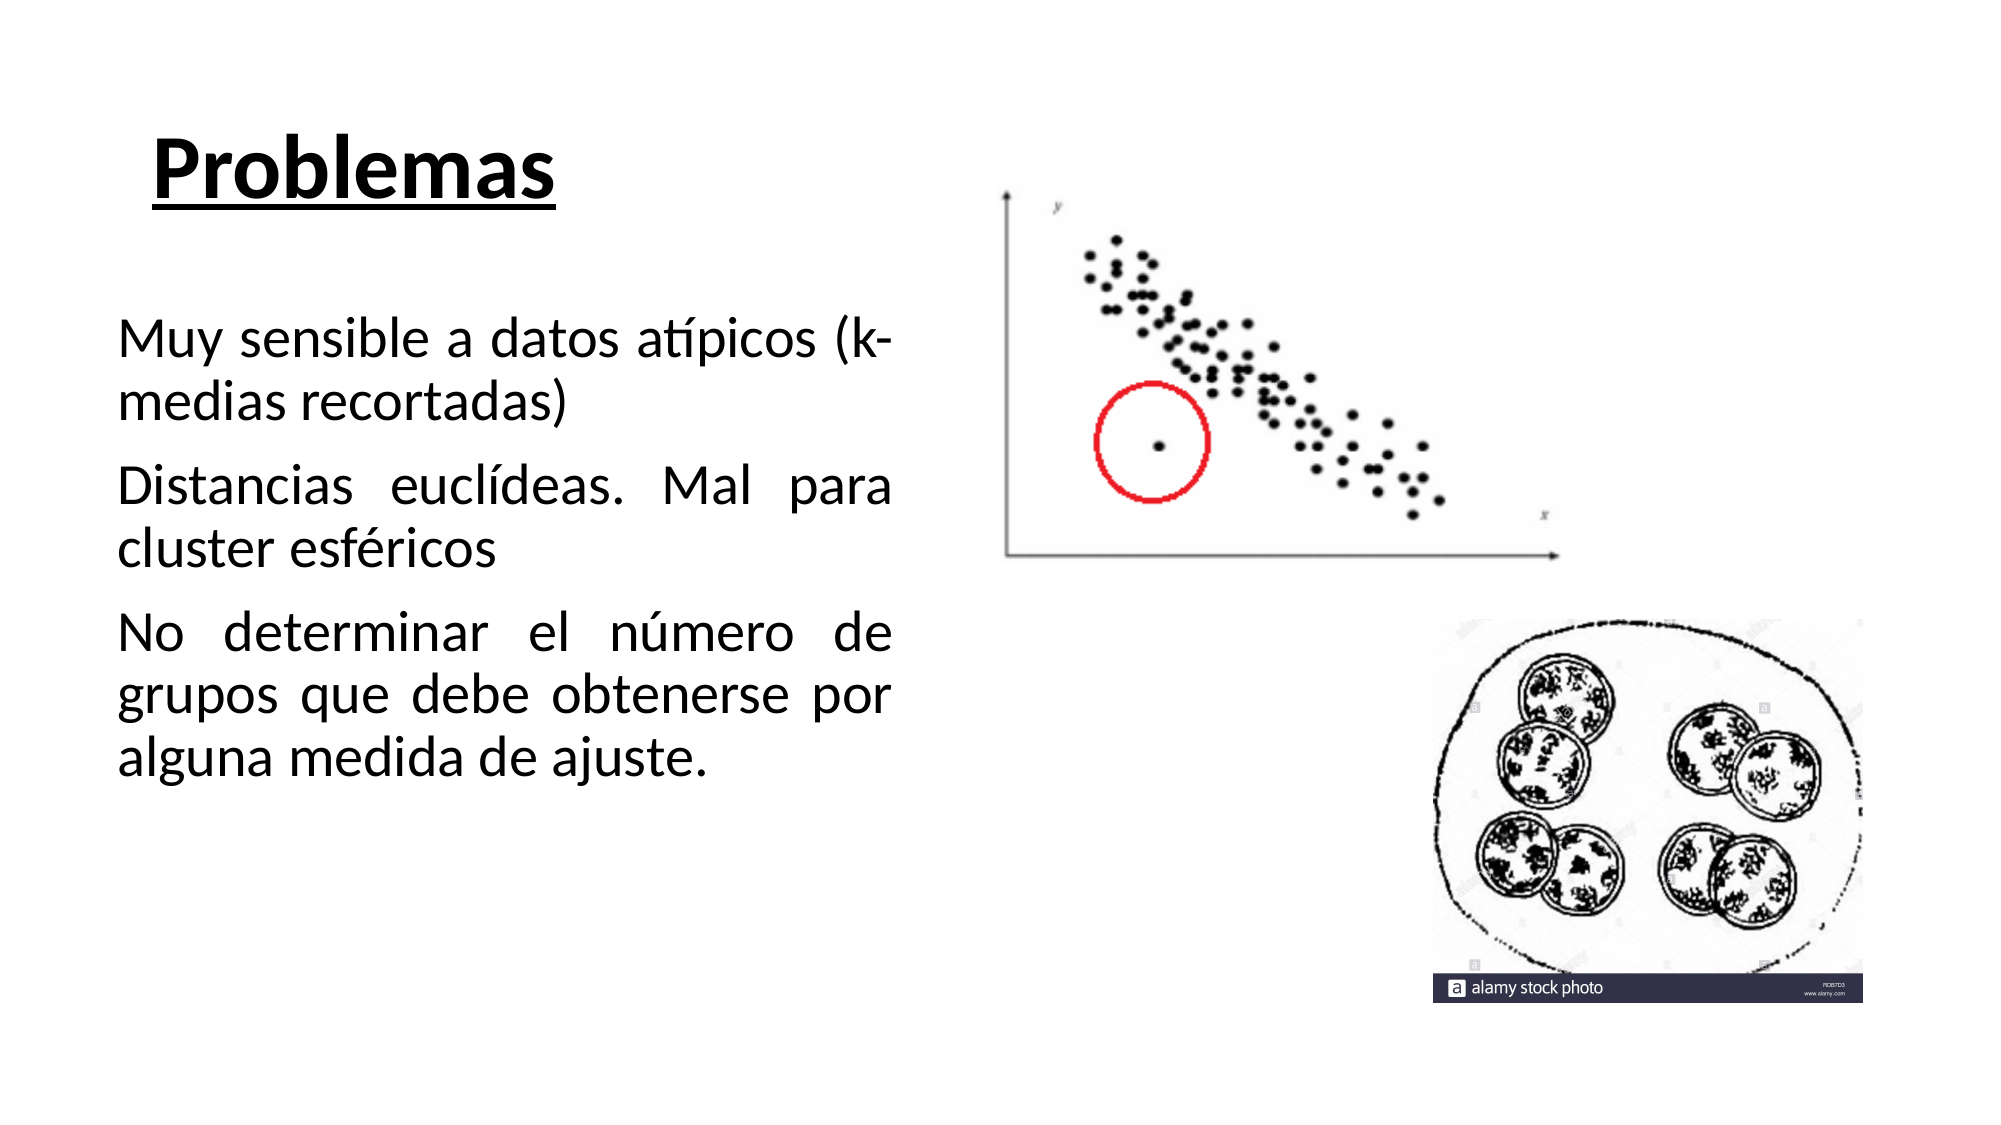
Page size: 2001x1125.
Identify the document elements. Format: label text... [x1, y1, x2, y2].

title Problemas [137, 59, 1863, 278]
picture [979, 164, 1571, 581]
picture [1432, 619, 1863, 1003]
text_box Muy sensible a datos atípicos (k-medias recortadas) Distancias euclídeas. Mal para cluster esféricos No determinar el número de grupos que debe obtenerse por alguna medida de ajuste. [102, 299, 909, 826]
